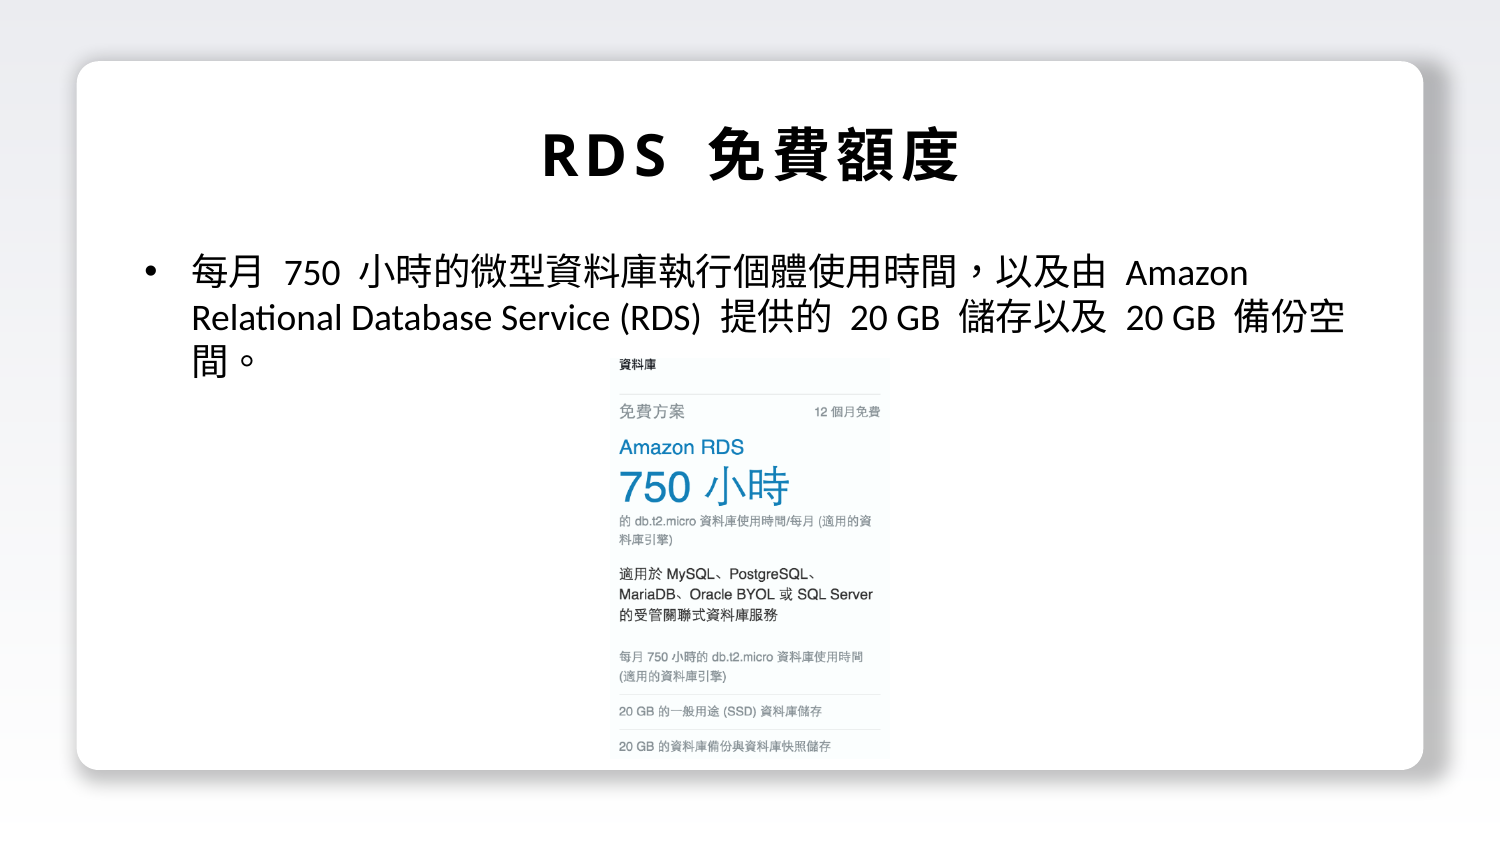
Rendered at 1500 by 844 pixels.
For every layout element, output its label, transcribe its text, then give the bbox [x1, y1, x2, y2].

text_box 每月 750 小時的微型資料庫執行個體使用時間，以及由 Amazon Relational Database Service (RDS) 提供的 20 GB 儲存以及 20 GB 備份空間。 [129, 240, 1371, 391]
picture [610, 358, 890, 759]
text_box [75, 60, 1425, 771]
text_box RDS 免費額度 [209, 110, 1291, 196]
